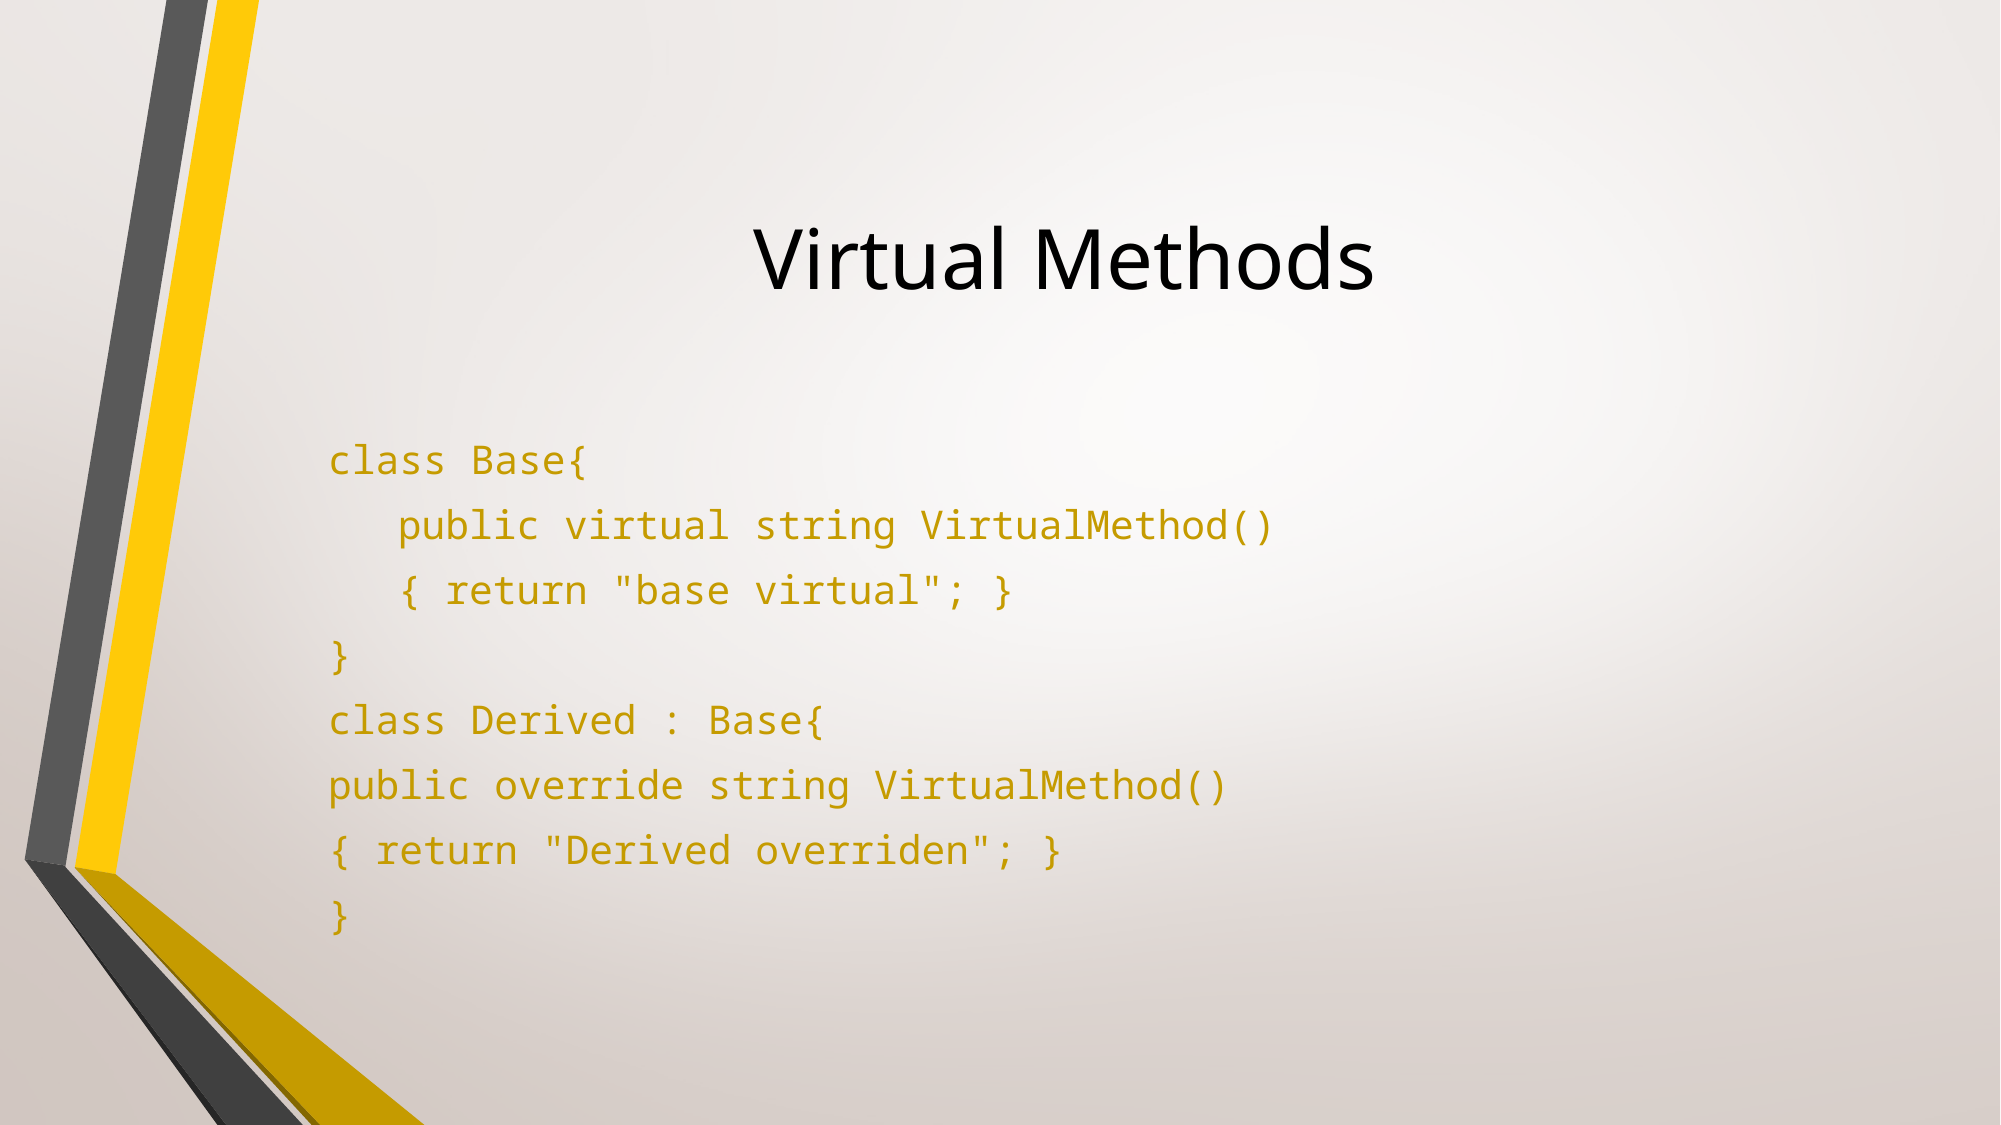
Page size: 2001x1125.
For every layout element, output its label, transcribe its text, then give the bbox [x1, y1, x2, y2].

list class Base{ public virtual string VirtualMethod() { return "base virtual"; } } class Derived : Base{ public override string VirtualMethod() { return "Derived overriden"; } } [243, 362, 1887, 950]
title Virtual Methods [243, 112, 1887, 362]
